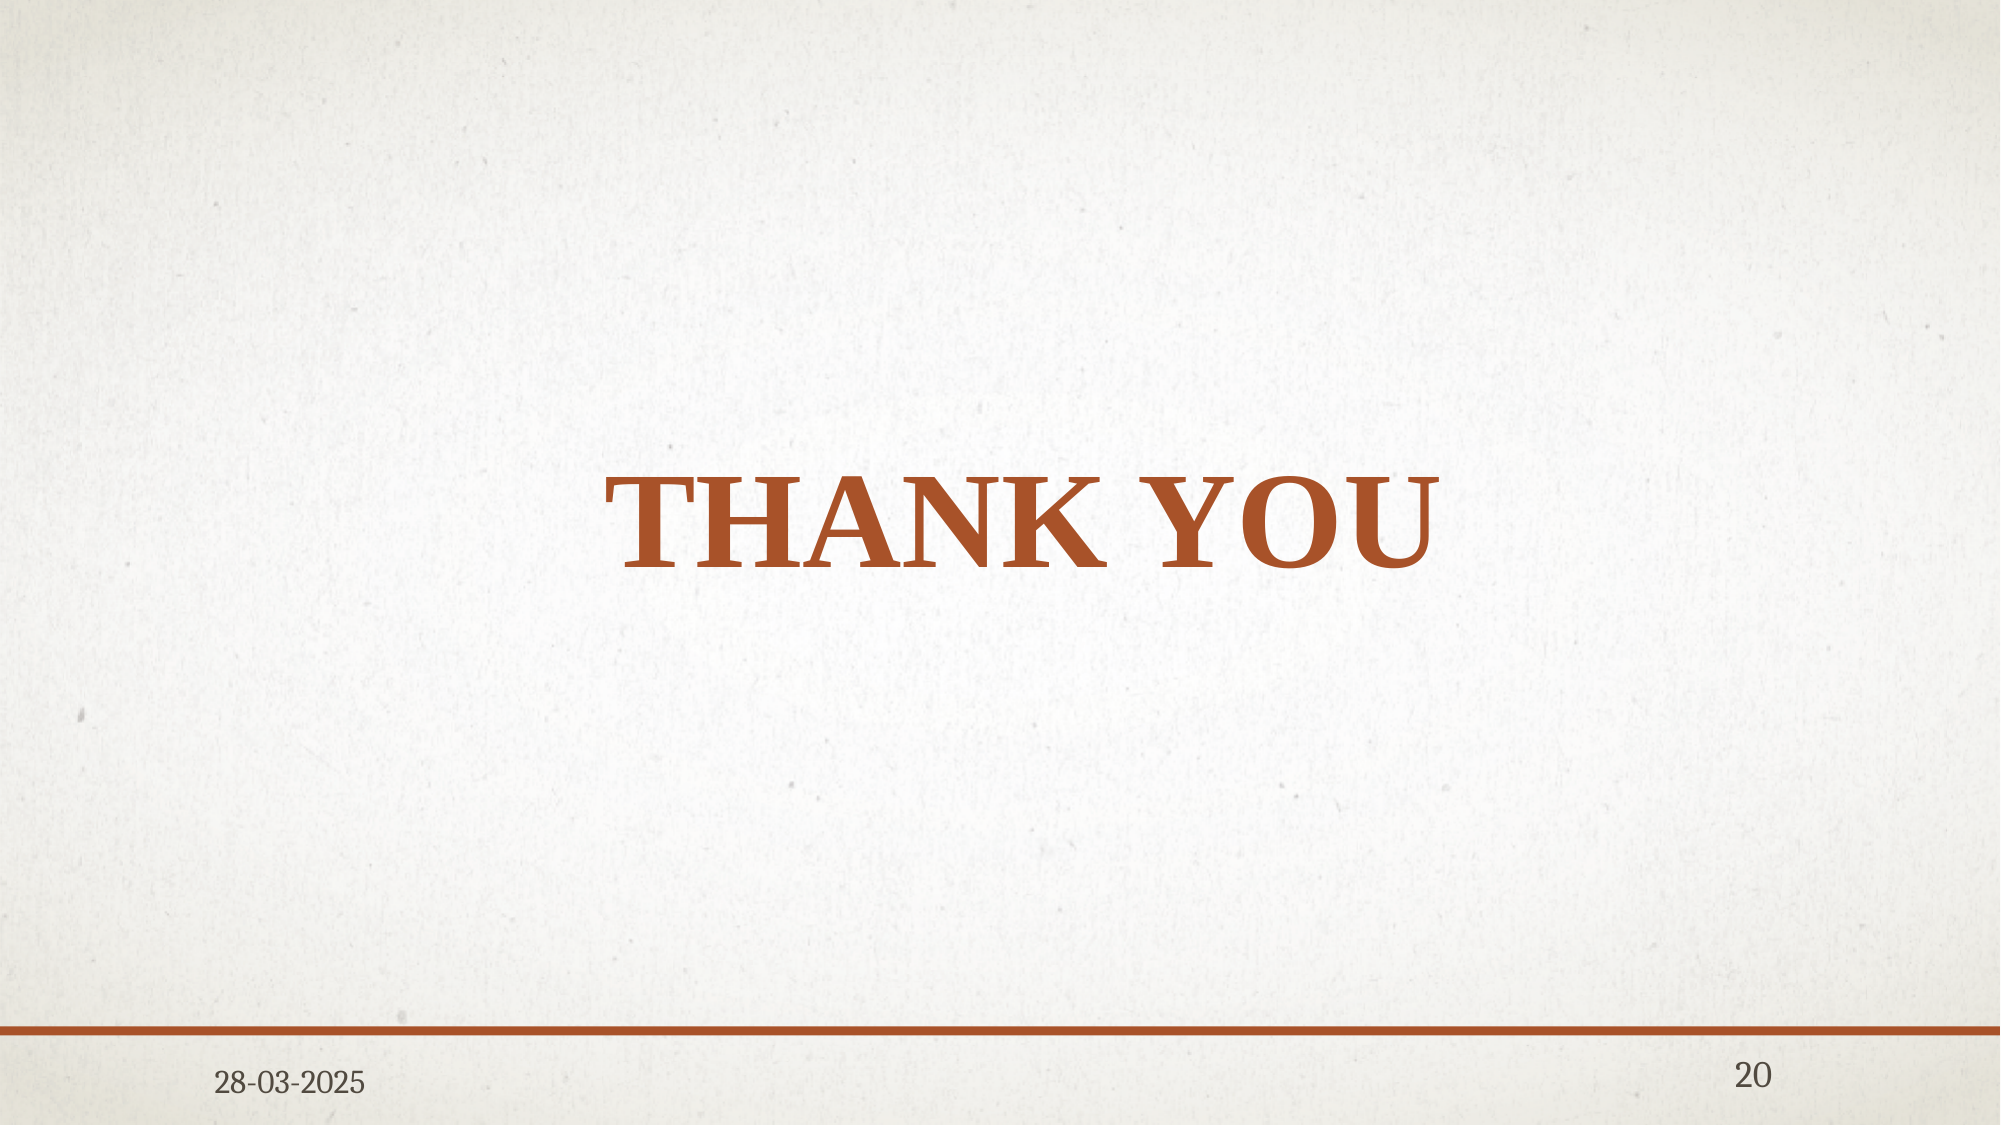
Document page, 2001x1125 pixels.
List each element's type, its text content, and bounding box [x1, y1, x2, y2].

slide_number 20 [1672, 1053, 1788, 1093]
title THANK YOU [236, 417, 1812, 605]
text_box 28-03-2025 [199, 1053, 381, 1108]
picture [0, 0, 2001, 1125]
